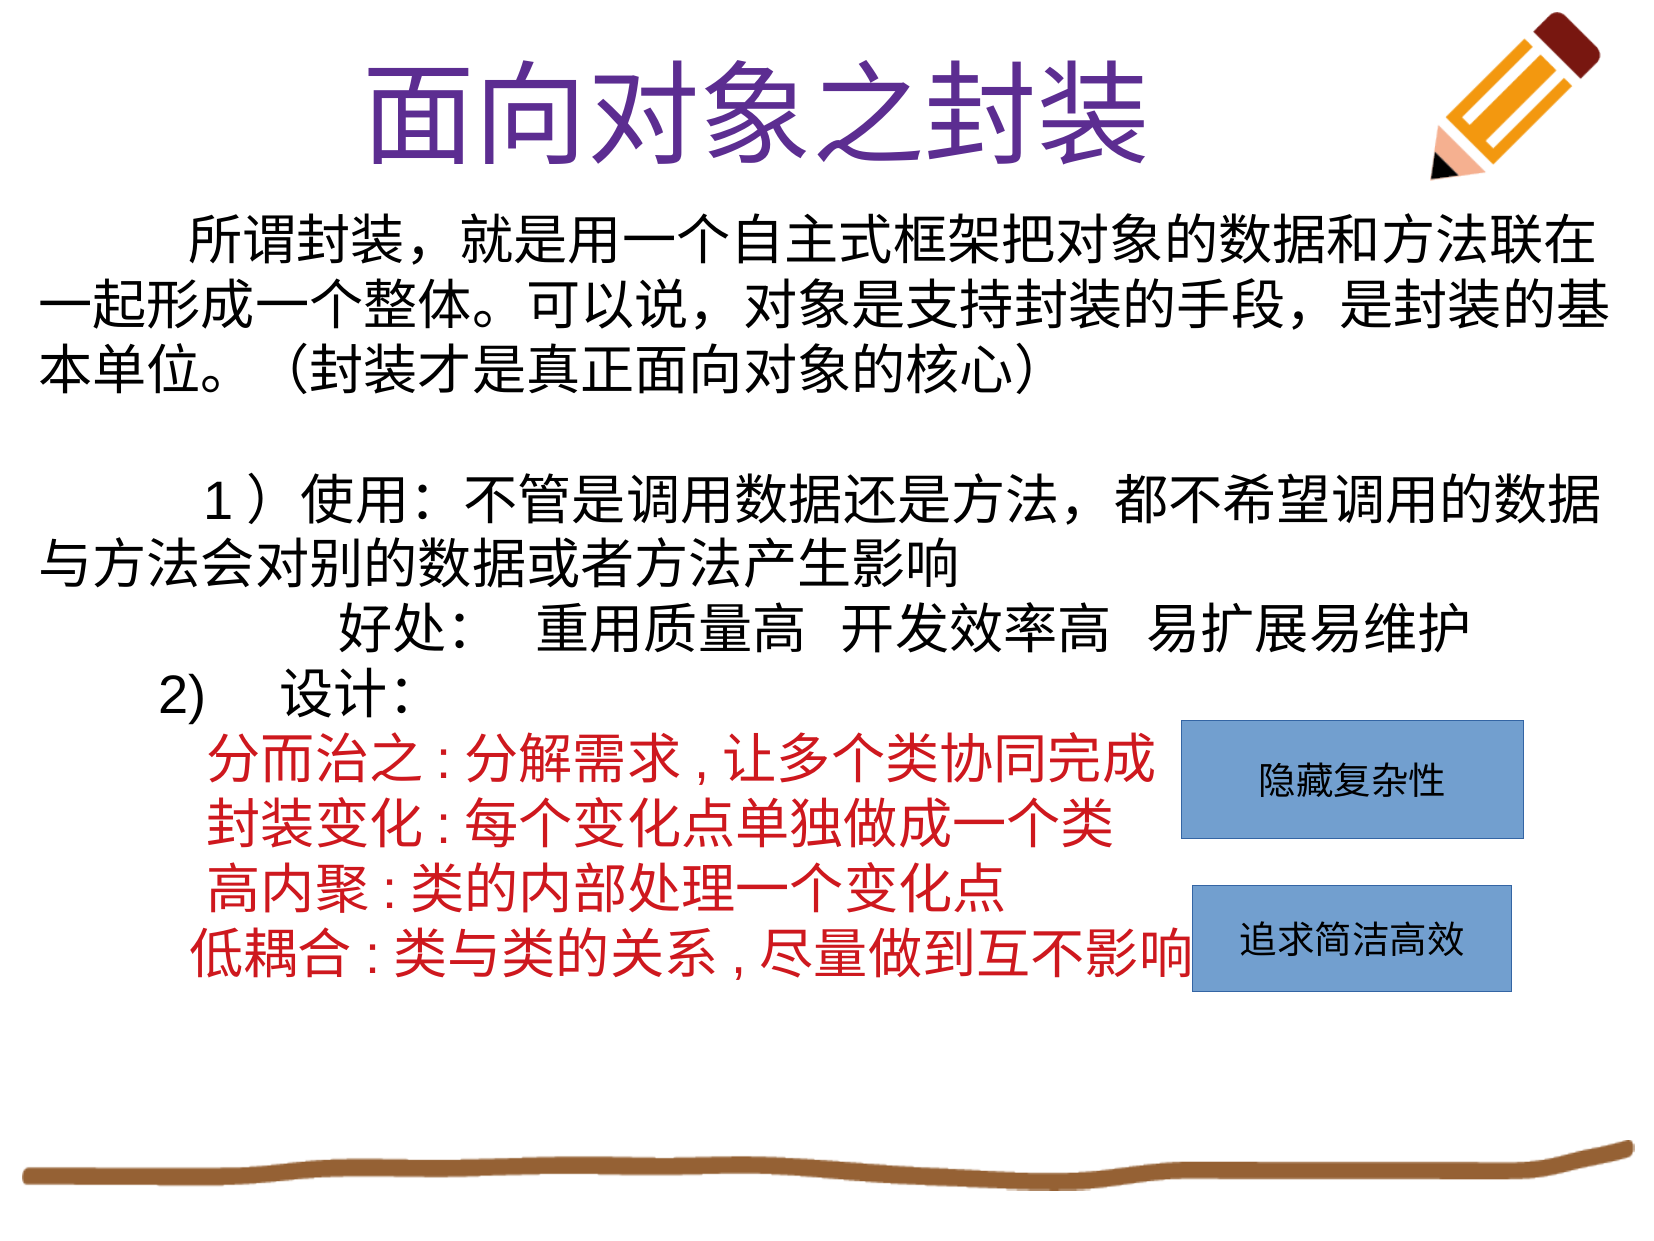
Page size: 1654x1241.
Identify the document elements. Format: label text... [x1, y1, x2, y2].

text_box 所谓封装，就是用一个自主式框架把对象的数据和方法联在一起形成一个整体。可以说，对象是支持封装的手段，是封装的基本单位。（封装才是真正面向对象的核心） 1）使用：不管是调用数据还是方法，都不希望调用的数据与方法会对别的数据或者方法产生影响 好处： 重用质量高 开发效率高 易扩展易维护 2) 设计： 分而治之:分解需求,让多个类协同完成 封装变化:每个变化点单独做成一个类 高内聚:类的内部处理一个变化点 低耦合:类与类的关系,尽量做到互不影响 [23, 197, 1630, 1217]
text_box 面向对象之封装 [82, 27, 1429, 194]
text_box 隐藏复杂性 [1181, 720, 1524, 839]
text_box 追求简洁高效 [1192, 885, 1512, 992]
picture [1430, 12, 1601, 181]
picture [1630, 1140, 1635, 1191]
